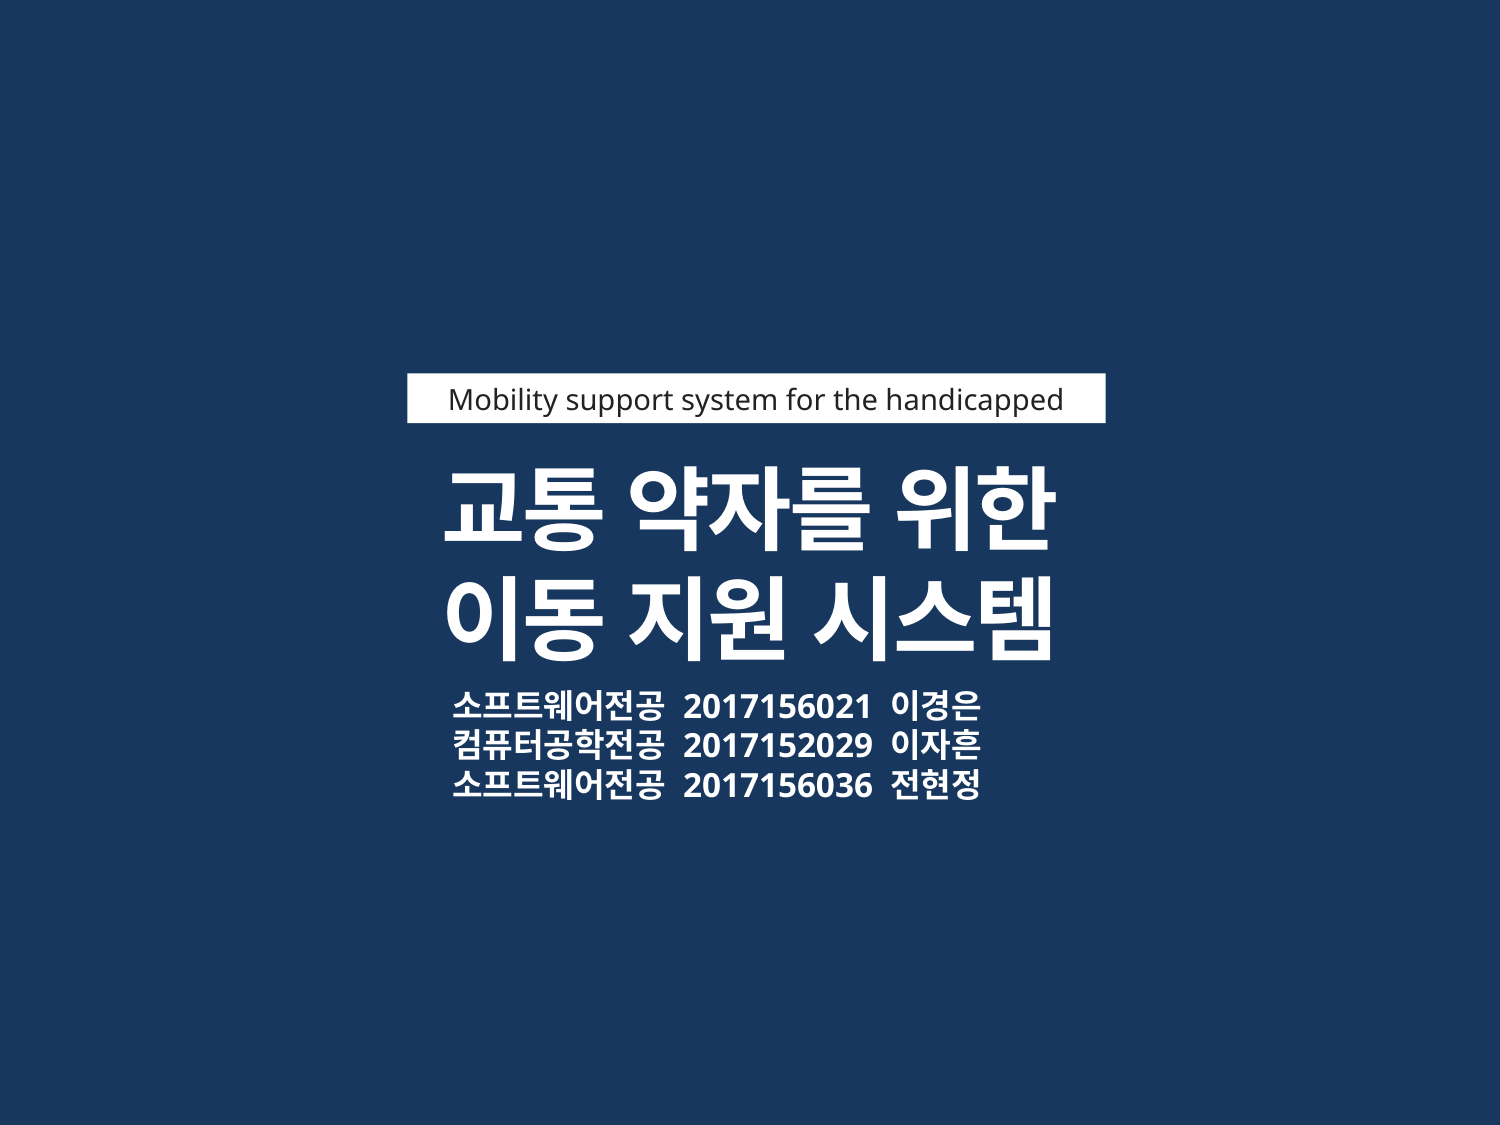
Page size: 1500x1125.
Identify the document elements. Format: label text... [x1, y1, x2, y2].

text_box Mobility support system for the handicapped [407, 373, 1106, 424]
text_box 교통 약자를 위한 이동 지원 시스템 [301, 444, 1199, 679]
text_box 소프트웨어전공 2017156021 이경은 컴퓨터공학전공 2017152029 이자흔 소프트웨어전공 2017156036 전현정 [437, 677, 1076, 812]
